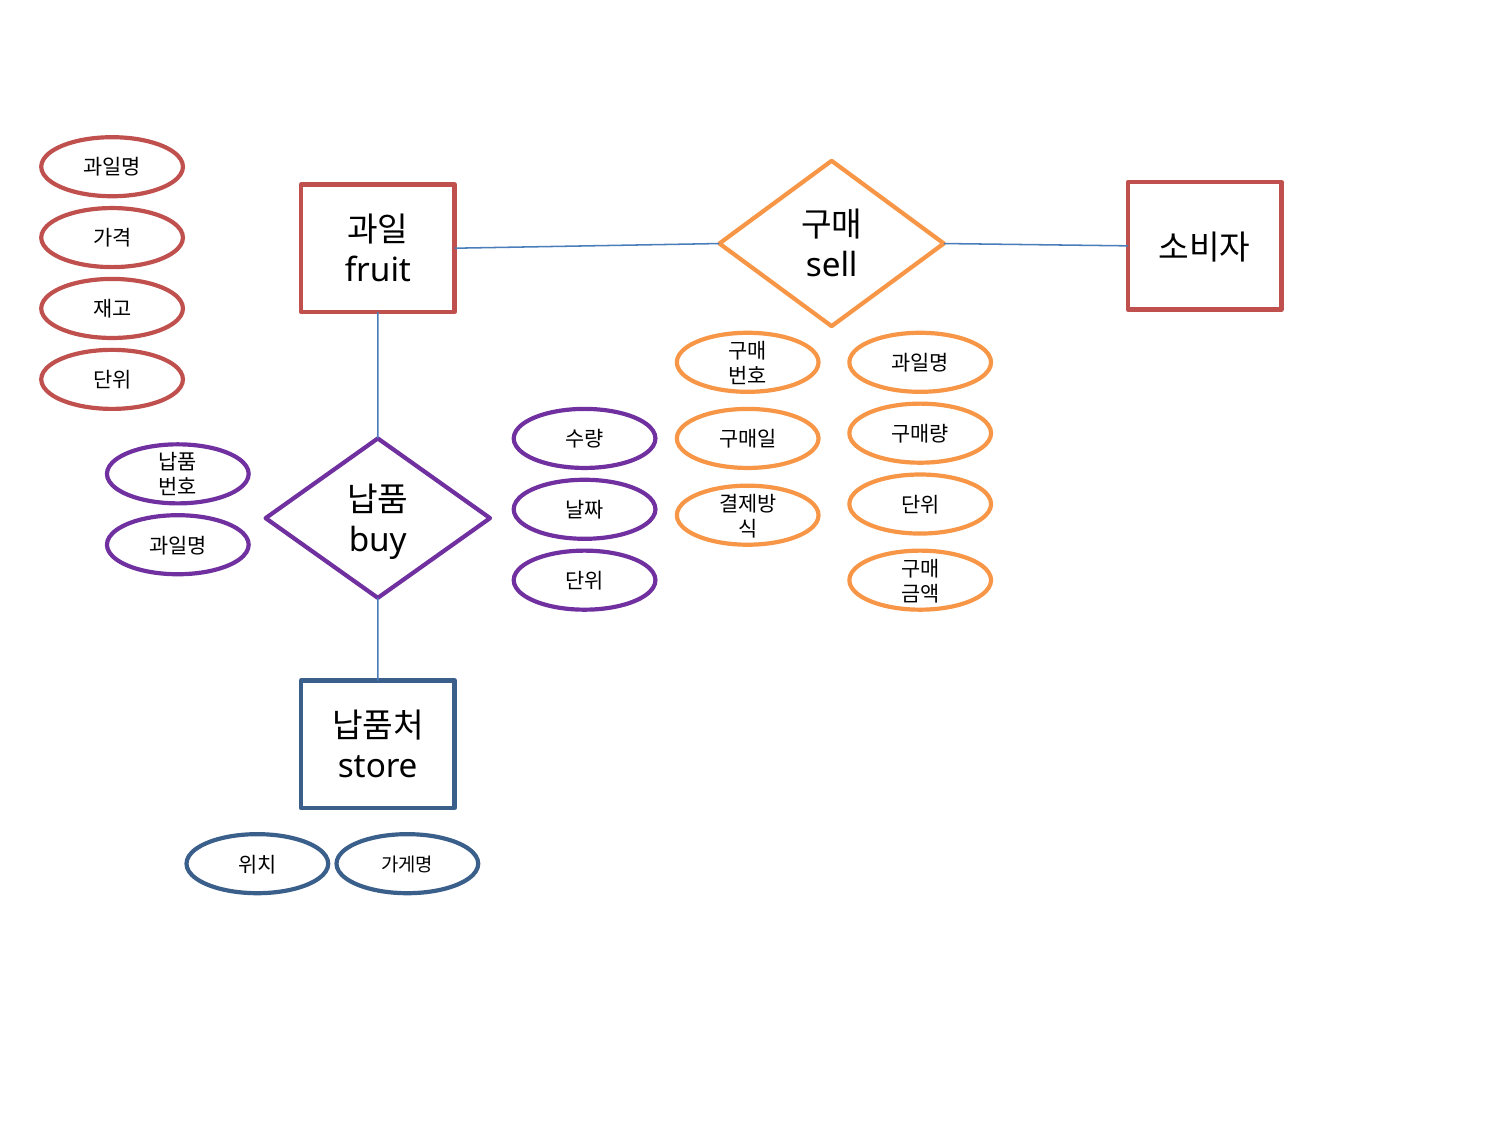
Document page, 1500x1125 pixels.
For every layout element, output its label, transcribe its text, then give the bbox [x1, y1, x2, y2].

text_box 날짜 [511, 477, 658, 541]
text_box 구매 금액 [847, 548, 994, 612]
text_box 구매 sell [718, 159, 945, 328]
text_box 납품처 store [299, 678, 457, 810]
text_box 구매 번호 [674, 330, 821, 394]
text_box 단위 [39, 347, 186, 411]
text_box 납품 buy [263, 438, 493, 600]
text_box 과일명 [104, 513, 251, 577]
text_box 결제방식 [674, 483, 821, 547]
text_box 납품 번호 [104, 442, 251, 506]
text_box 수량 [511, 406, 658, 471]
text_box 구매일 [674, 406, 821, 471]
text_box 과일명 [847, 330, 994, 394]
text_box 단위 [511, 548, 658, 612]
text_box 위치 [184, 832, 331, 896]
text_box 구매량 [847, 401, 994, 465]
text_box 재고 [39, 276, 186, 341]
text_box 소비자 [1126, 180, 1284, 312]
text_box 가격 [39, 205, 186, 270]
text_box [943, 243, 1129, 247]
text_box 가게명 [334, 832, 481, 896]
text_box 과일명 [39, 135, 186, 199]
text_box 과일 fruit [299, 182, 457, 314]
text_box 단위 [847, 472, 994, 536]
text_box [454, 243, 720, 249]
